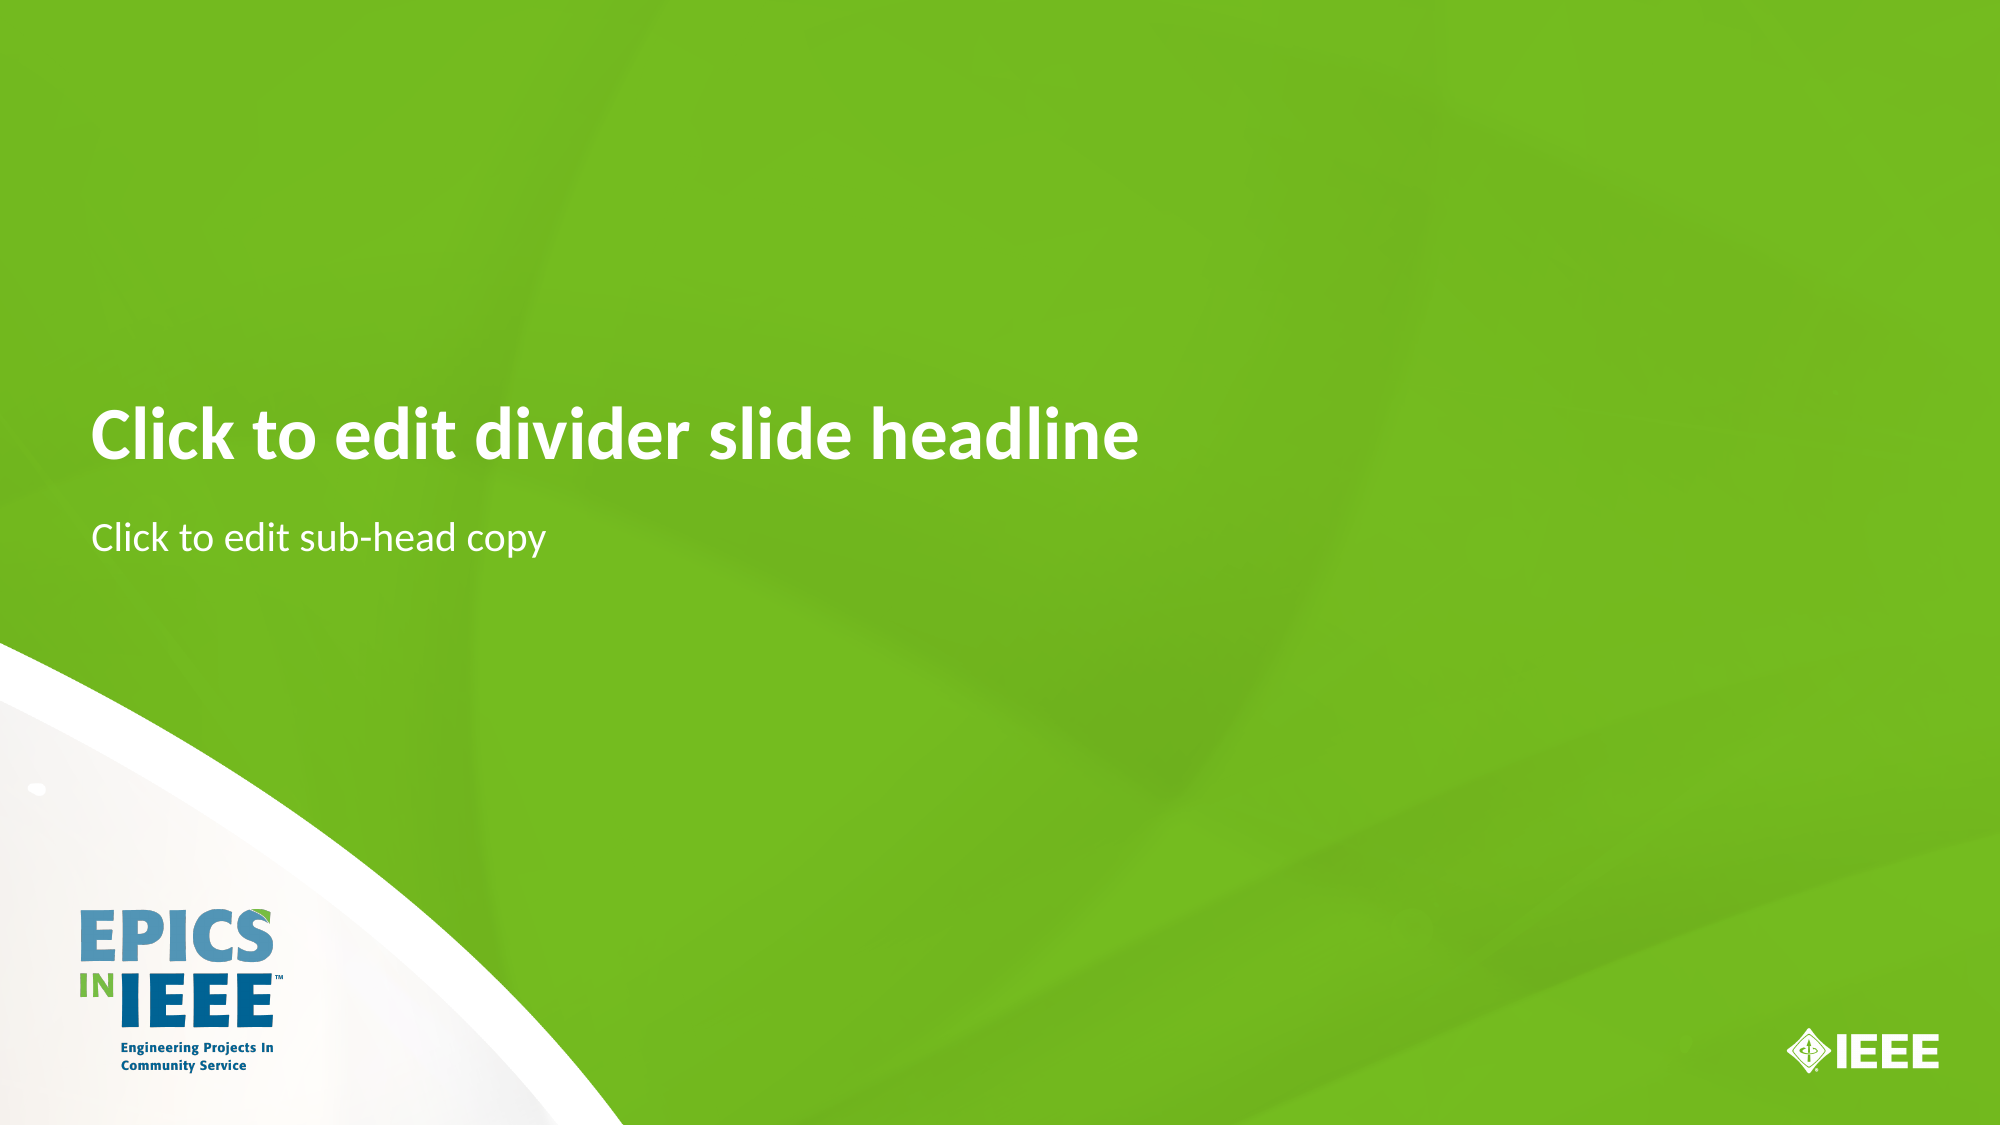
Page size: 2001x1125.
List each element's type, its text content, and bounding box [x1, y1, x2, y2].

list Click to edit sub-head copy [76, 507, 1934, 670]
title Click to edit divider slide headline [76, 321, 1934, 484]
picture [0, 0, 2000, 1125]
